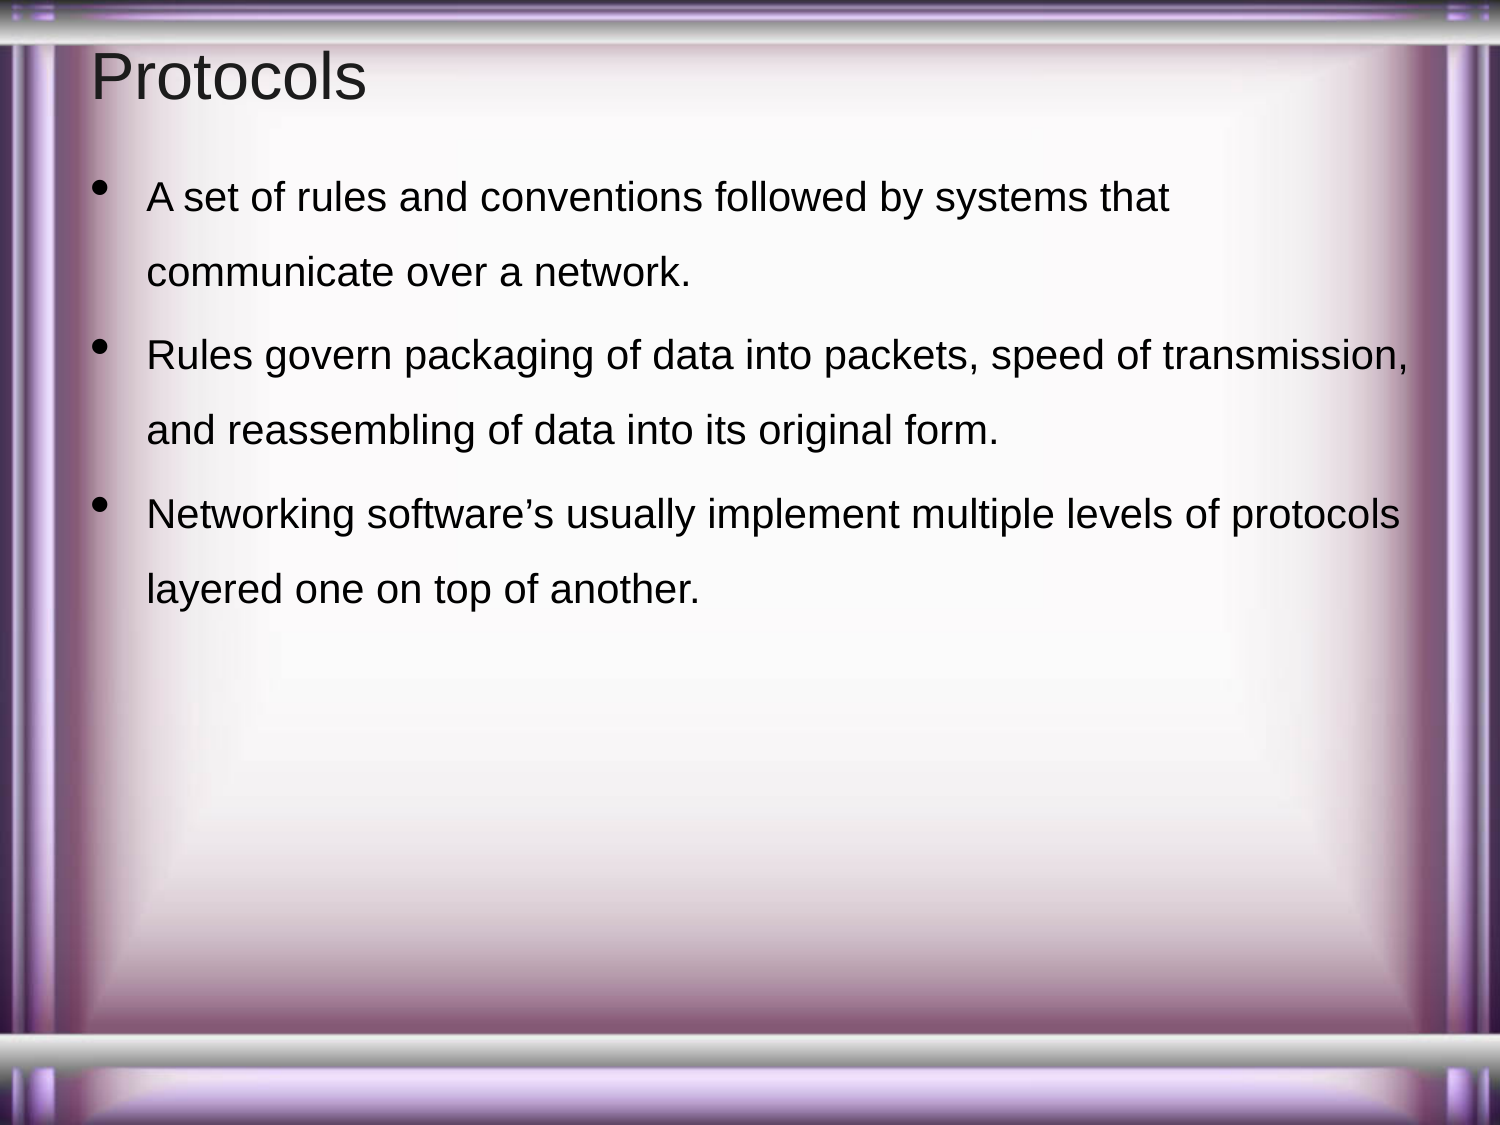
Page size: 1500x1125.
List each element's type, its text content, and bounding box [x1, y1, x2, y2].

title Protocols [75, 45, 1425, 100]
picture [0, 0, 1500, 1125]
list A set of rules and conventions followed by systems that communicate over a network. Rules govern packaging of data into packets, speed of transmission, and reassembling of data into its original form. Networking software’s usually implement multiple levels of protocols layered one on top of another. [75, 137, 1425, 1005]
